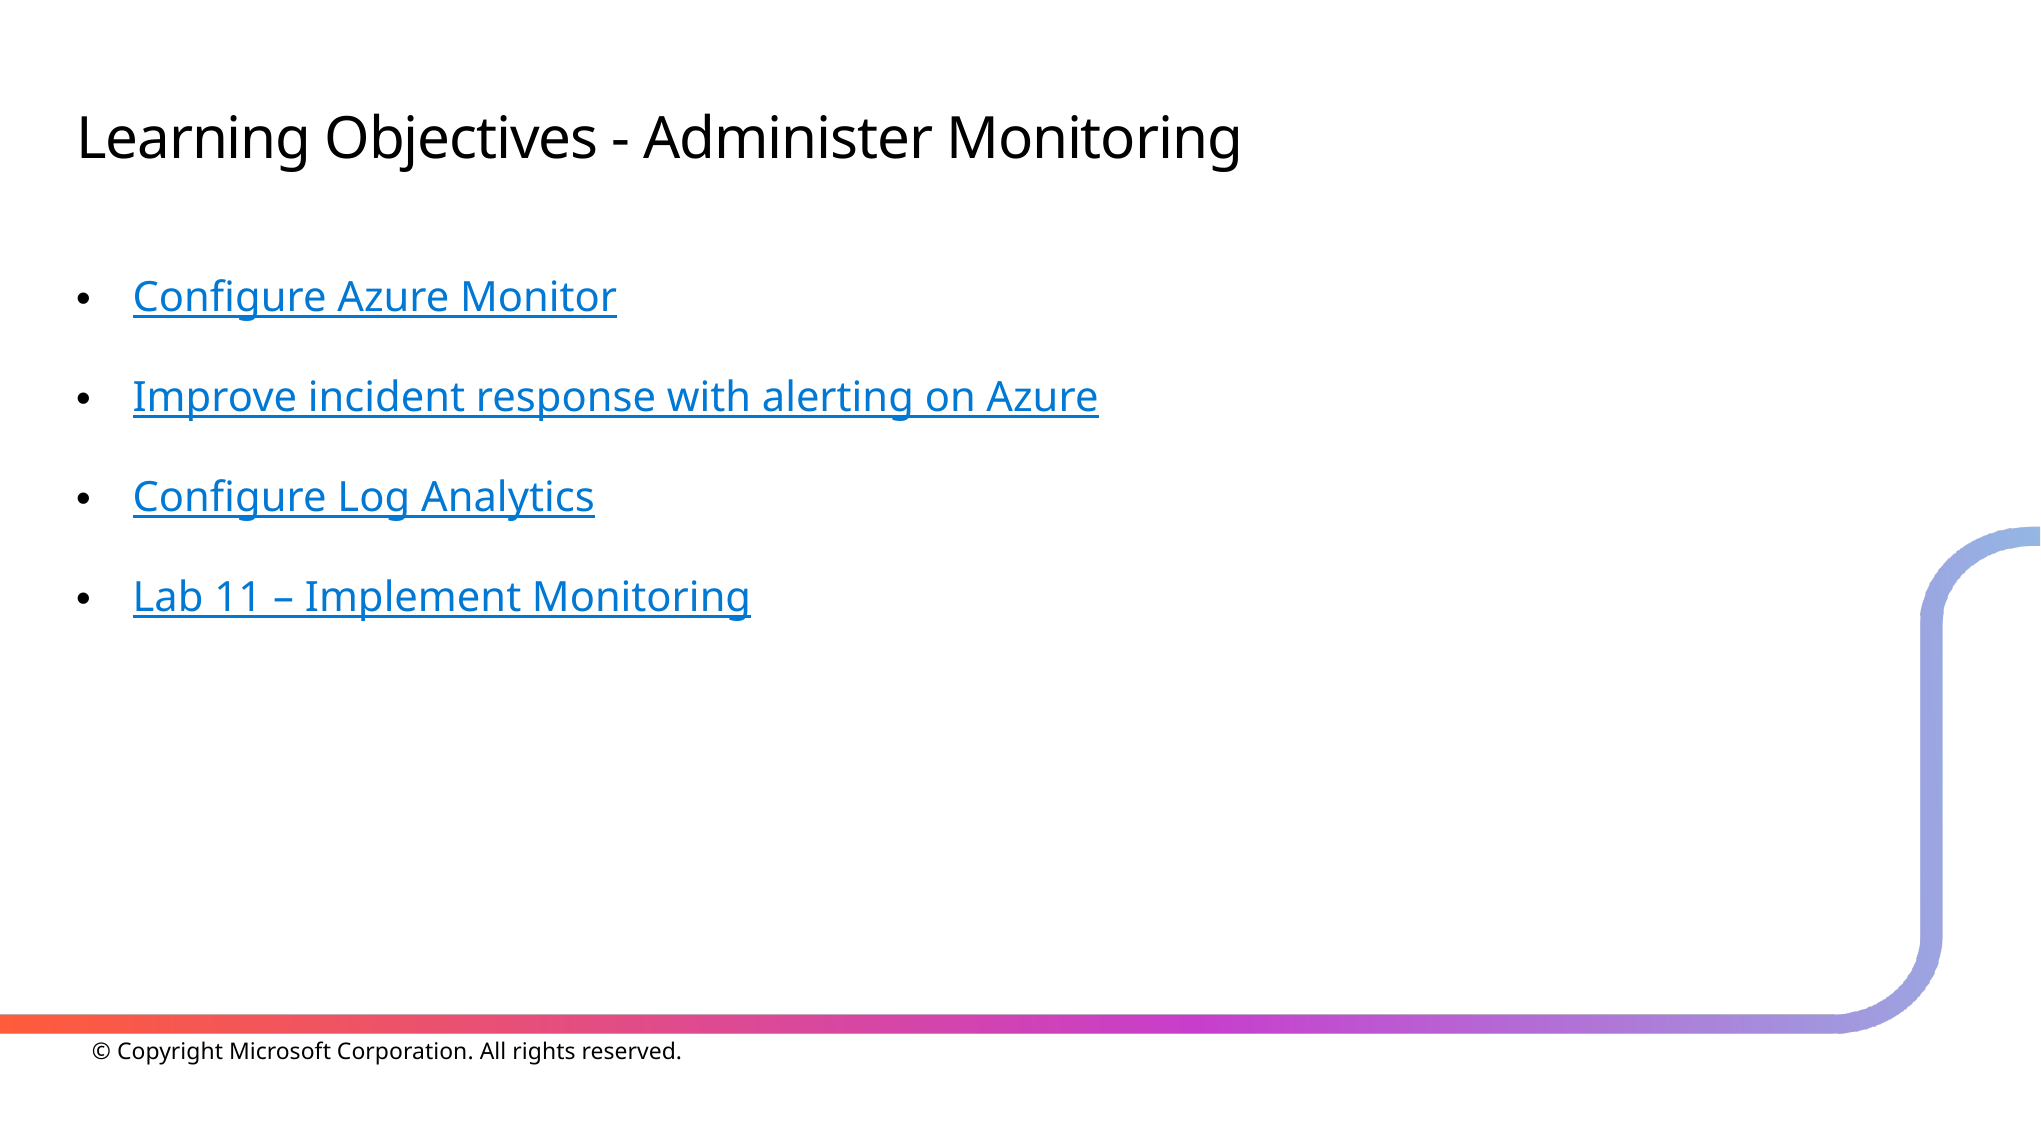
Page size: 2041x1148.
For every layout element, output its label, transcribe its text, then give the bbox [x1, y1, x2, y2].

text_box Configure Azure Monitor Improve incident response with alerting on Azure Configure Log Analytics Lab 11 – Implement Monitoring [76, 241, 1293, 746]
picture [0, 526, 2041, 1034]
title Learning Objectives - Administer Monitoring [76, 93, 1968, 230]
